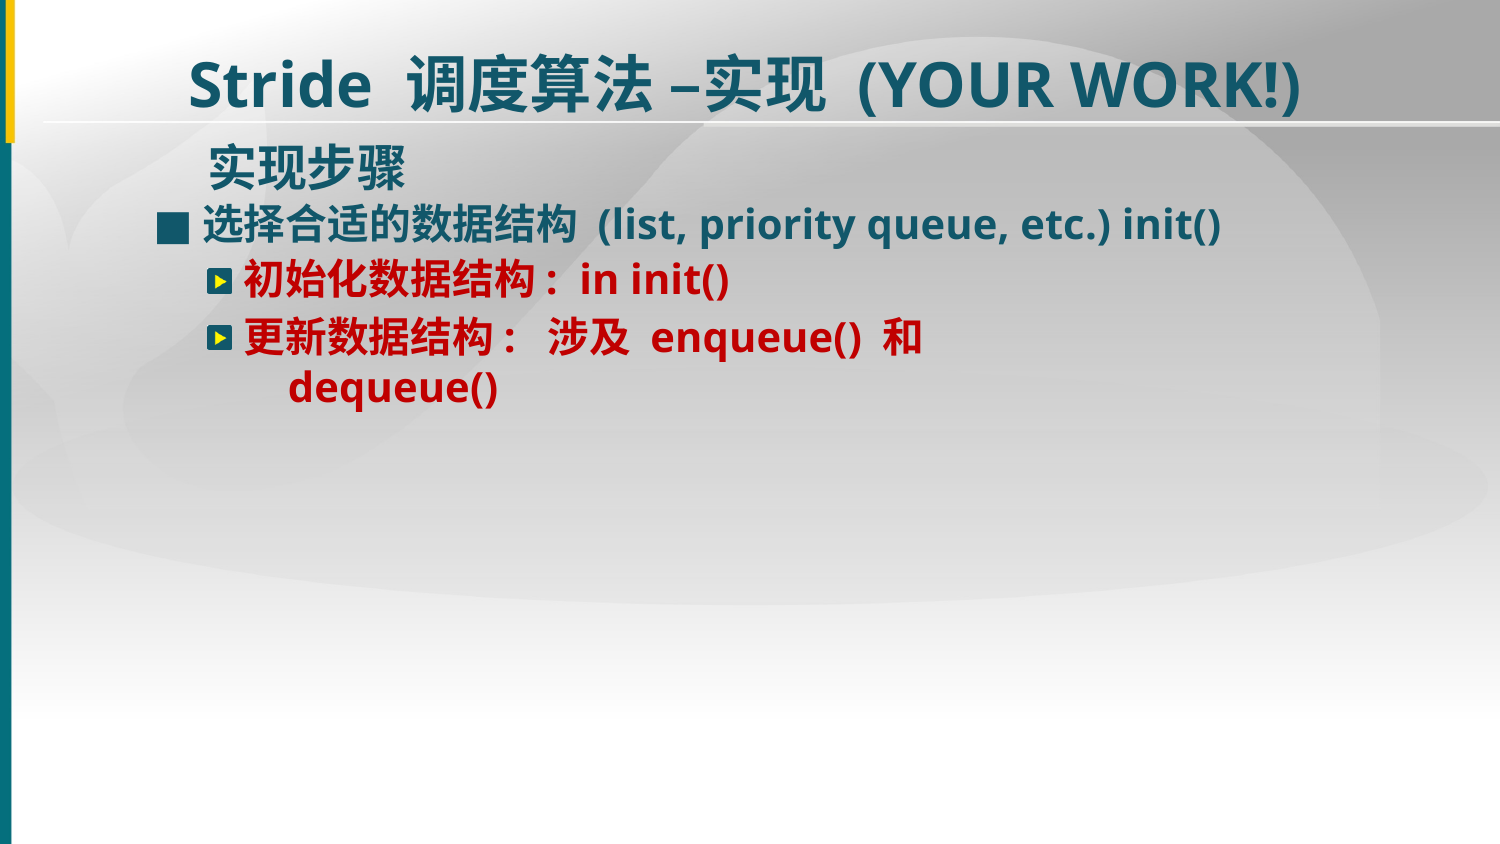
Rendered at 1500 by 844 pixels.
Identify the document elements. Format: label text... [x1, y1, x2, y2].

text_box 初始化数据结构: in init() [228, 245, 844, 303]
text_box Stride 调度算法 –实现 (YOUR WORK!) [70, 37, 1421, 121]
picture [0, 0, 1500, 844]
text_box 实现步骤 [192, 129, 439, 196]
text_box ■ [138, 190, 210, 256]
text_box 更新数据结构: 涉及 enqueue() 和 dequeue() [228, 303, 1137, 371]
text_box 选择合适的数据结构 (list, priority queue, etc.) init() [187, 190, 1247, 261]
